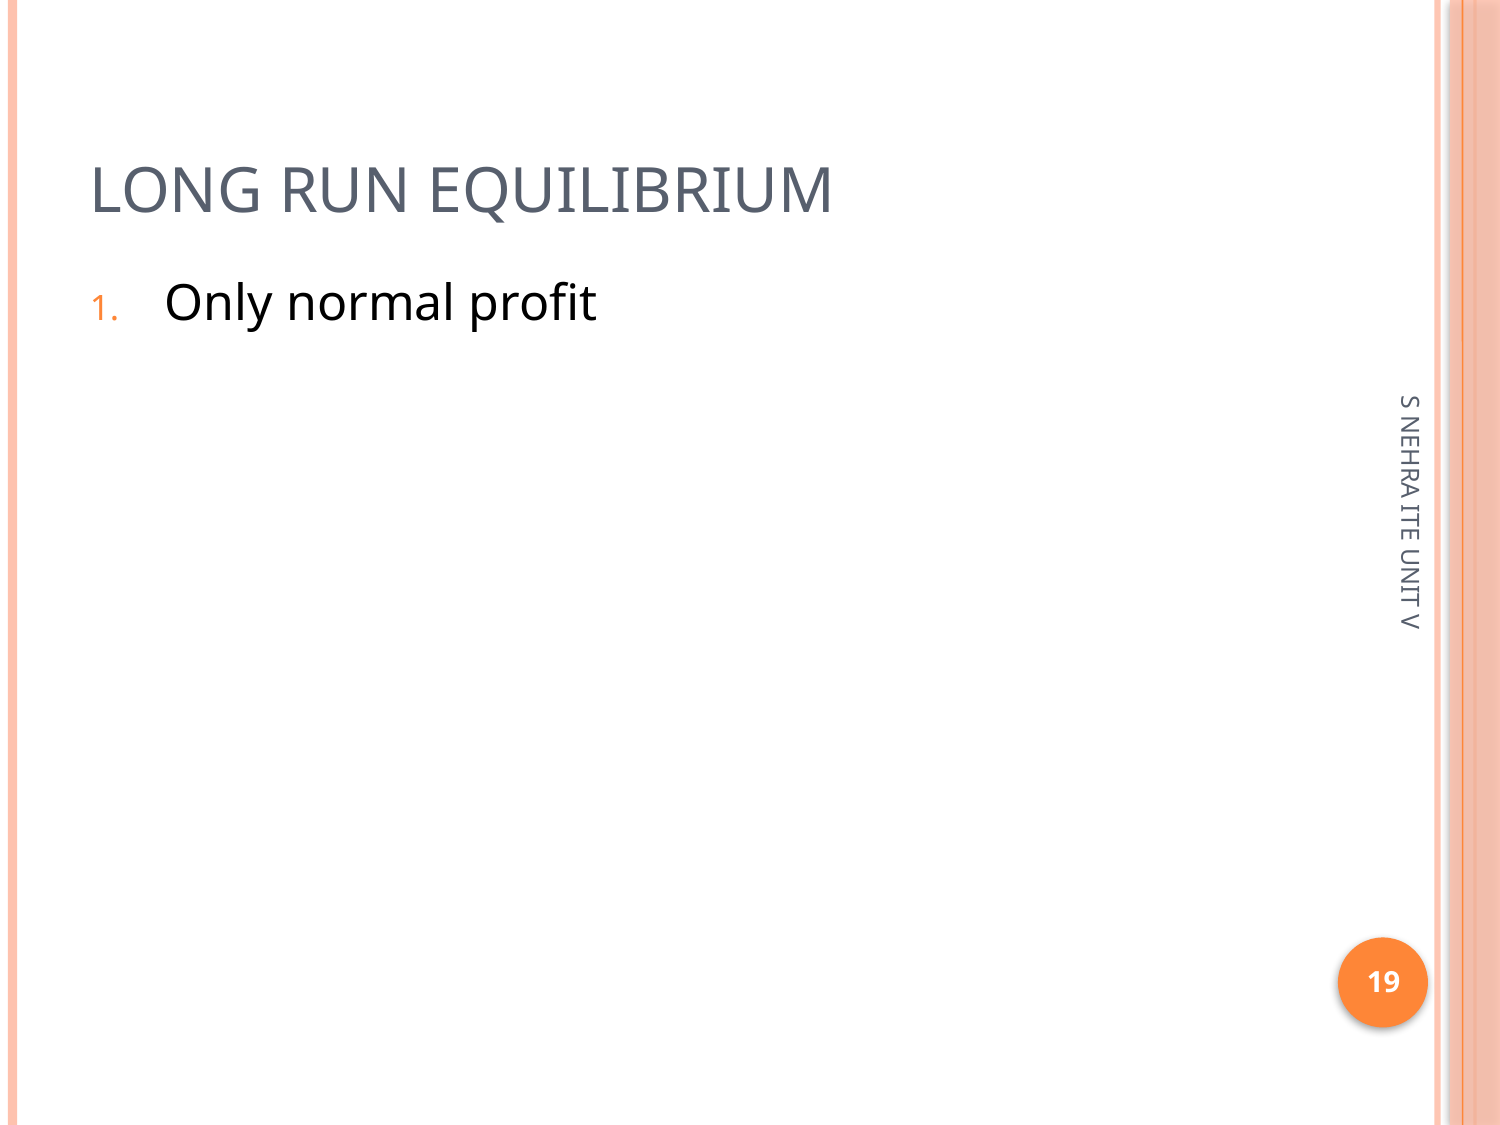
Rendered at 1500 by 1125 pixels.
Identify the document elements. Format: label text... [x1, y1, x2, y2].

title Long run equilibrium [75, 45, 1300, 233]
slide_number 19 [1333, 940, 1434, 1027]
list Only normal profit [75, 262, 1300, 1062]
footer S NEHRA ITE UNIT V [1379, 380, 1440, 906]
